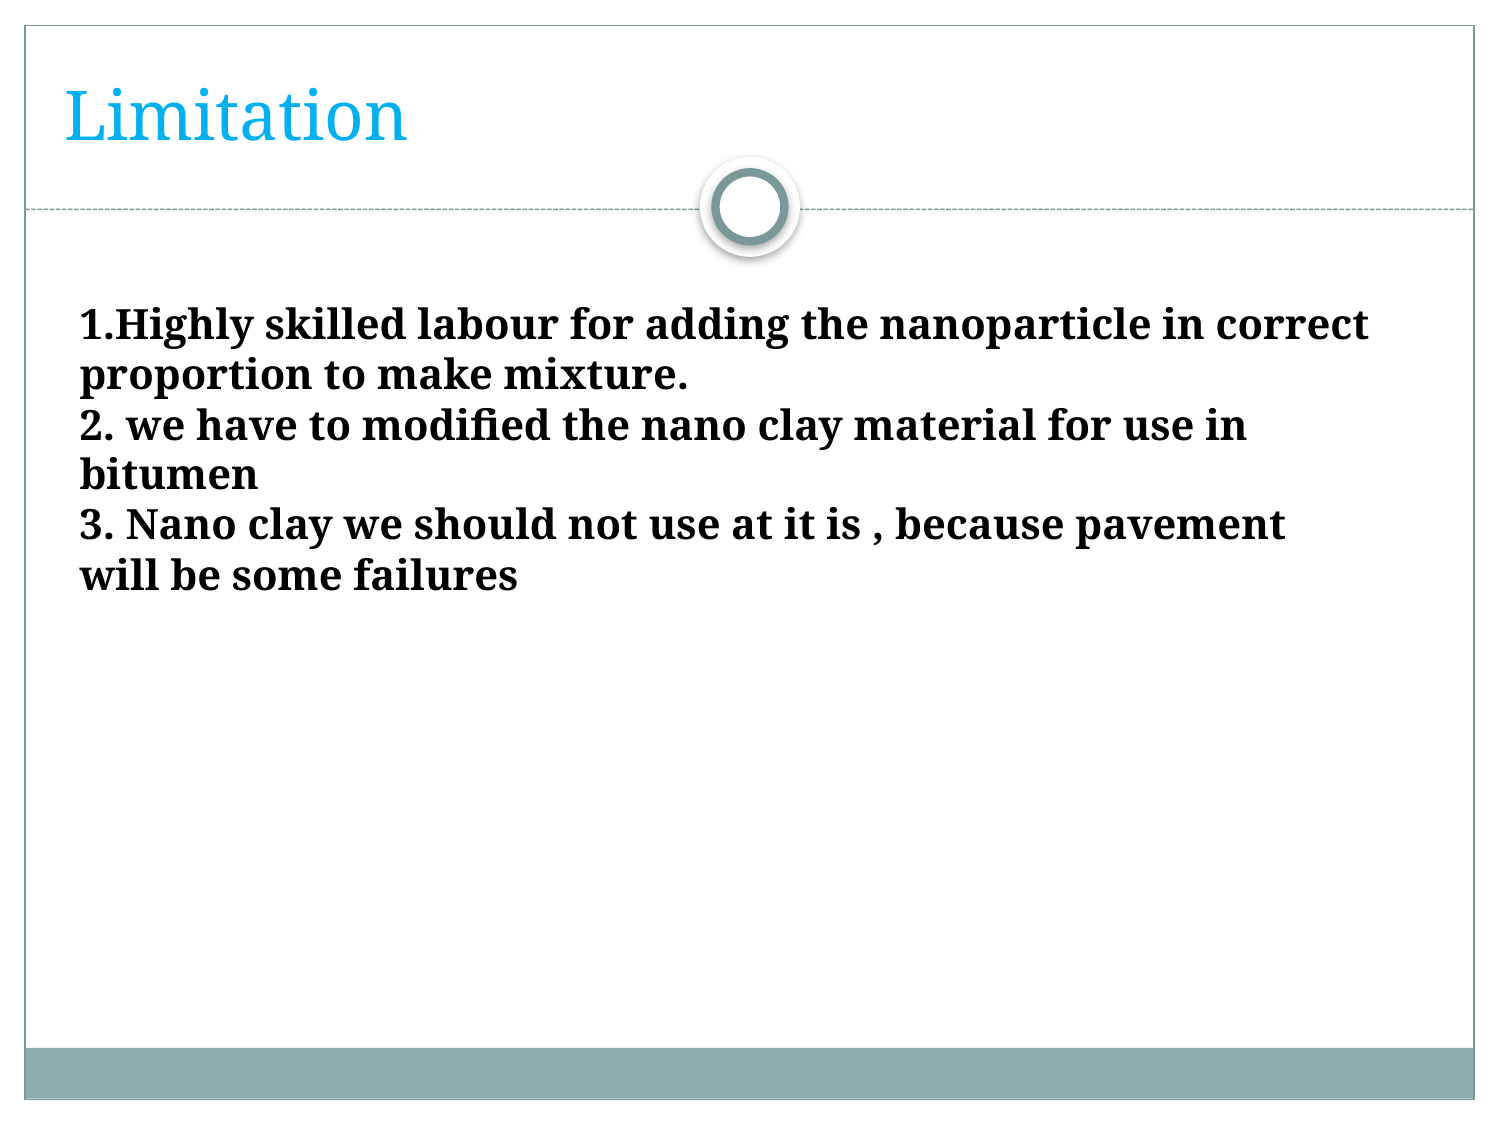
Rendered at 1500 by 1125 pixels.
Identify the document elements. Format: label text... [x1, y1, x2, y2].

text_box 1.Highly skilled labour for adding the nanoparticle in correct proportion to make mixture. 2. we have to modified the nano clay material for use in bitumen 3. Nano clay we should not use at it is , because pavement will be some failures [64, 290, 1388, 656]
title Limitation [49, 37, 1450, 162]
